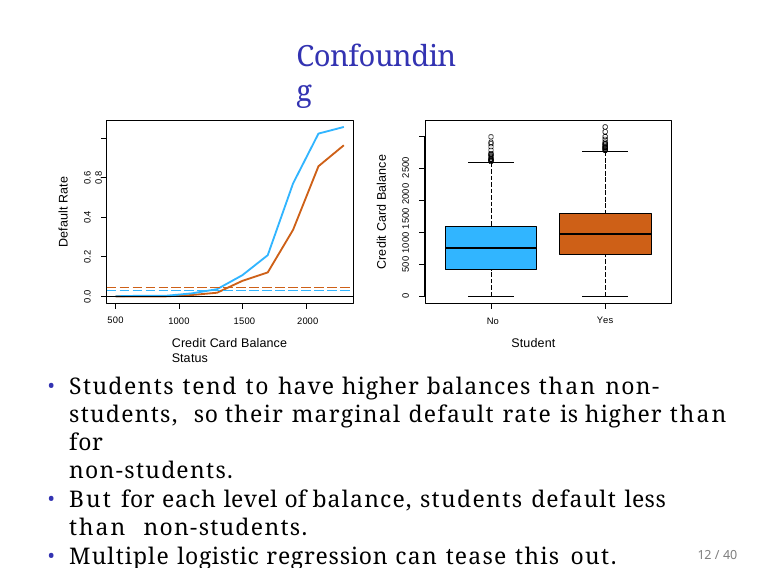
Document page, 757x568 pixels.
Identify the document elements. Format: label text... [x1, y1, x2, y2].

text_box [106, 297, 354, 304]
text_box Yes [594, 312, 615, 326]
text_box 0.2 [81, 247, 96, 266]
text_box 0 [399, 291, 414, 302]
text_box [175, 291, 354, 296]
text_box Credit Card Balance [373, 151, 391, 272]
text_box 0.4 [81, 208, 96, 227]
title Confounding [294, 34, 462, 133]
text_box [115, 291, 207, 296]
text_box 500 [105, 312, 126, 326]
text_box [106, 120, 354, 287]
text_box 500 1000 1500 2000 2500 [399, 124, 414, 275]
text_box [128, 126, 344, 287]
text_box 1000 1500 2000 No Credit Card Balance Student Status [166, 305, 593, 366]
text_box [424, 120, 672, 304]
text_box 0.0 [81, 287, 96, 306]
text_box Default Rate [54, 174, 72, 250]
text_box [106, 291, 121, 296]
text_box Students tend to have higher balances than non-students, so their marginal default rate is higher than for non-students. But for each level of balance, students default less than non-students. Multiple logistic regression can tease this out. [45, 370, 743, 568]
slide_number 12 / 40 [693, 548, 743, 568]
text_box 0.6 0.8 [81, 129, 96, 187]
